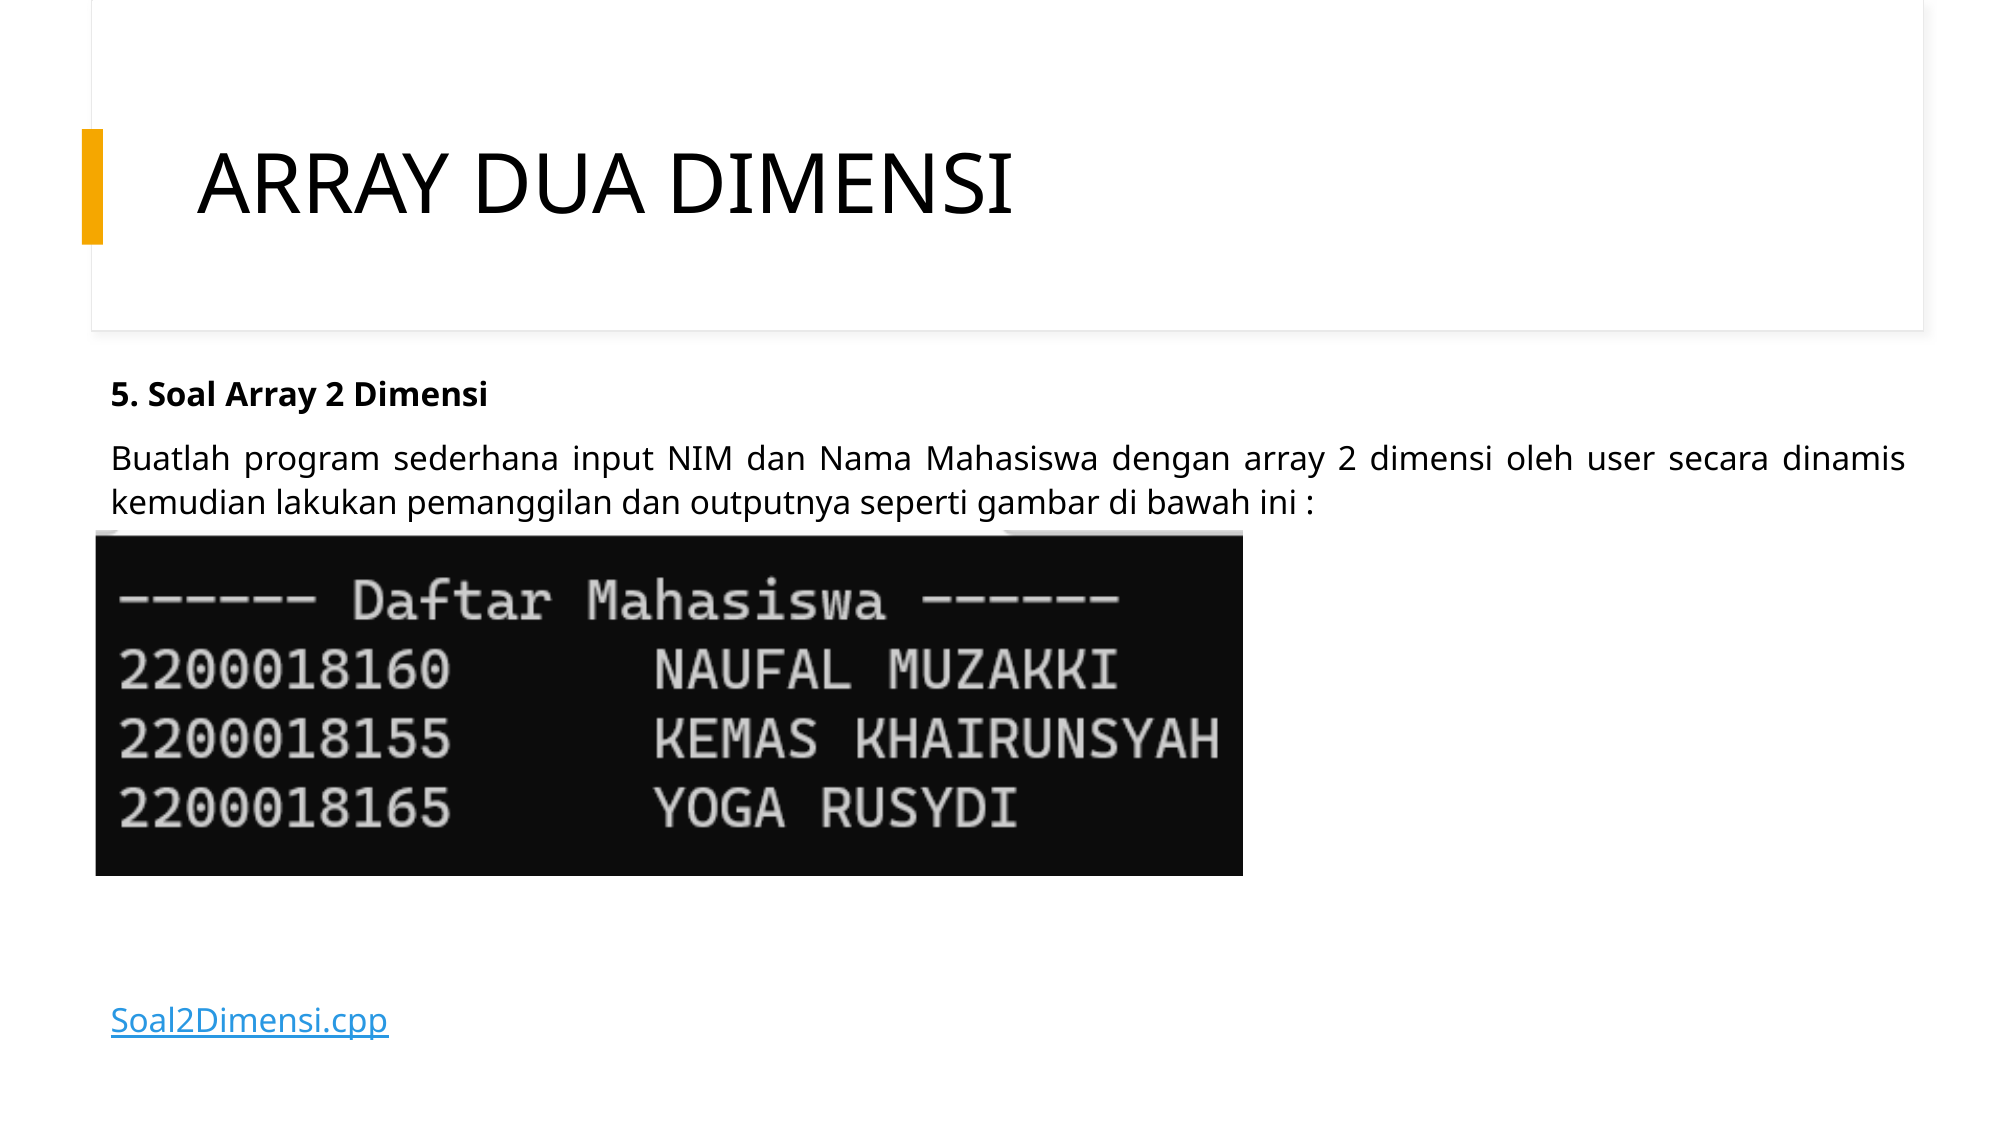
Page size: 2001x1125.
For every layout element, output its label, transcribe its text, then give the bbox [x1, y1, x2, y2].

title ARRAY DUA DIMENSI [183, 90, 1851, 284]
list 5. Soal Array 2 Dimensi Buatlah program sederhana input NIM dan Nama Mahasiswa dengan array 2 dimensi oleh user secara dinamis kemudian lakukan pemanggilan dan outputnya seperti gambar di bawah ini : Soal2Dimensi.cpp [95, 361, 1924, 1070]
picture [95, 530, 1243, 876]
